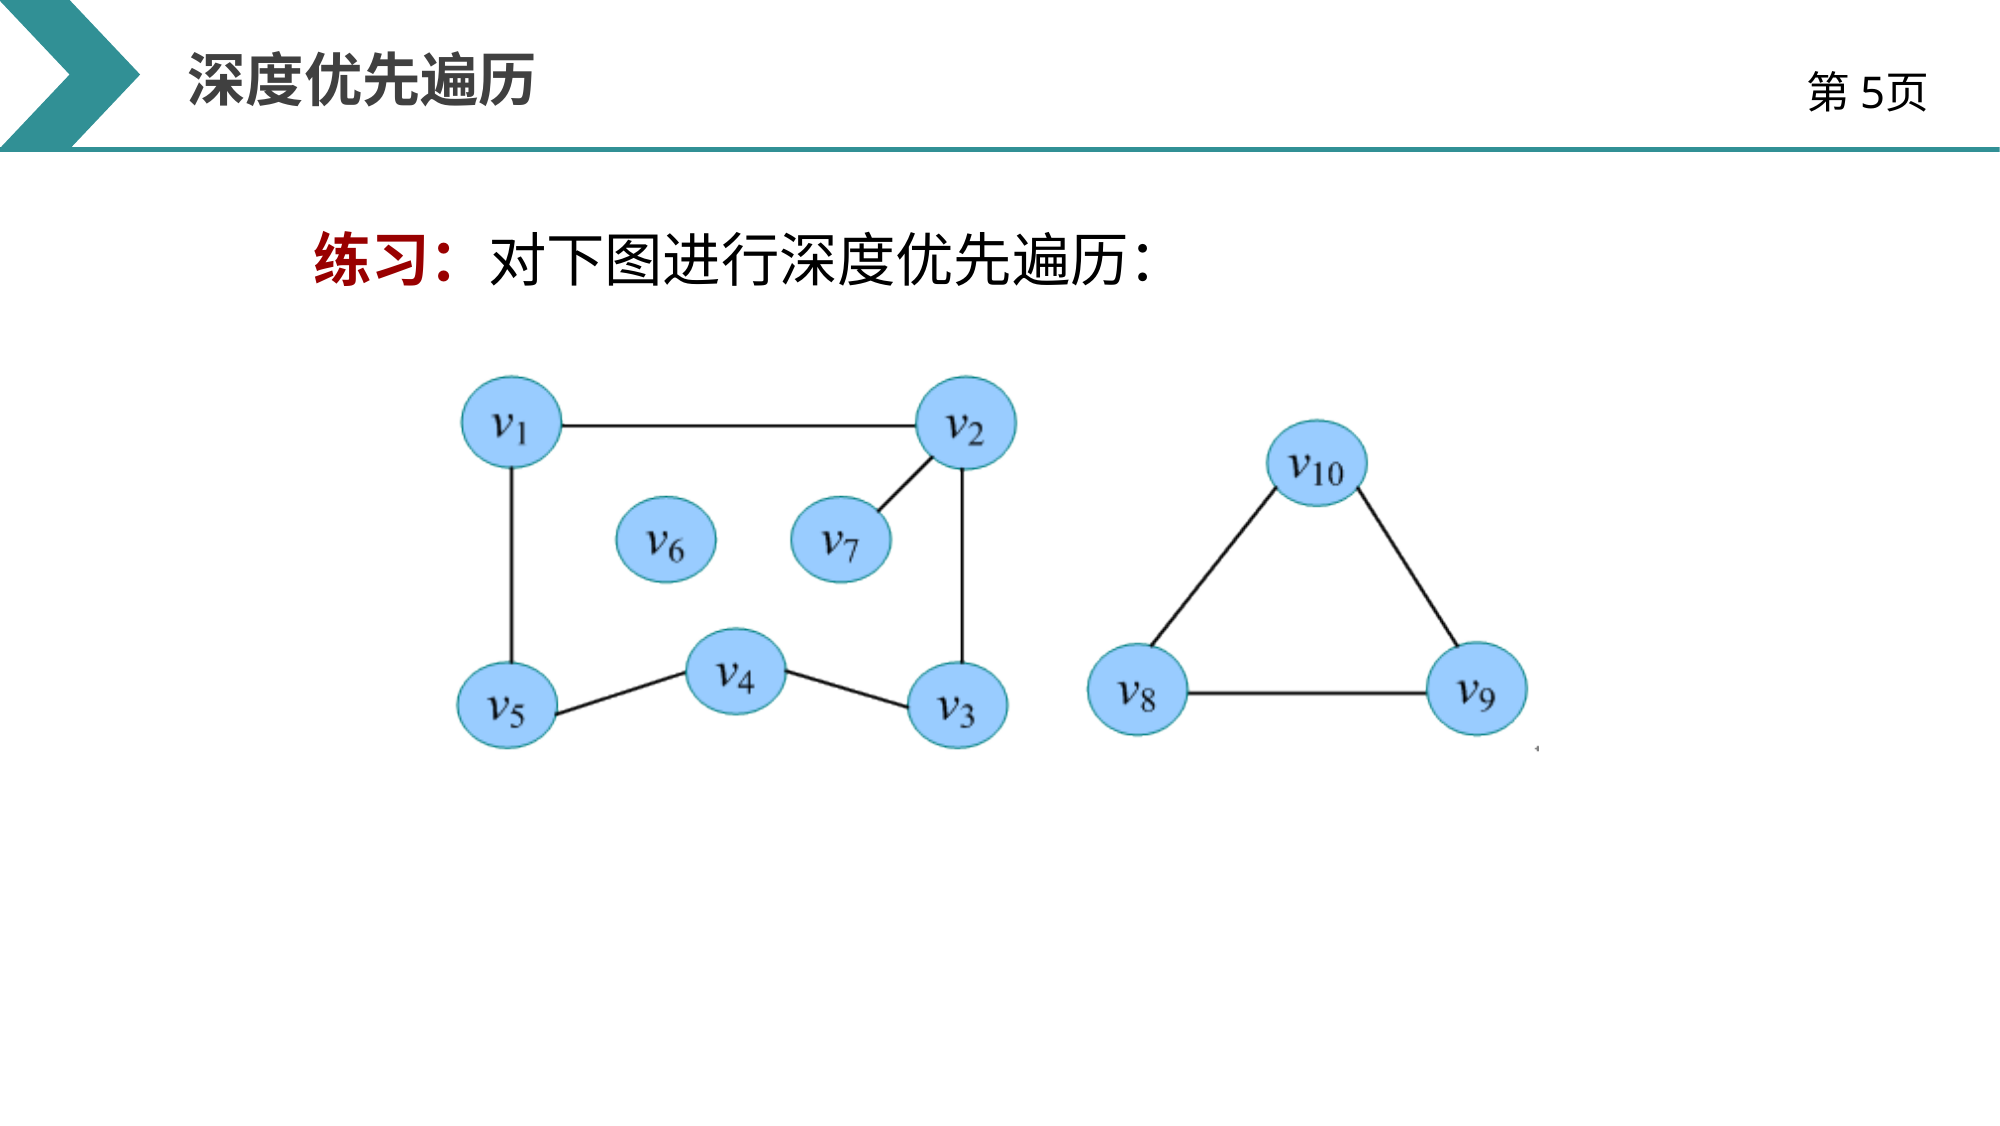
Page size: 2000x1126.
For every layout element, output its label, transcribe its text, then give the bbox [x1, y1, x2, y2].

text_box [0, 0, 142, 148]
text_box 练习：对下图进行深度优先遍历： [196, 180, 1683, 301]
text_box 深度优先遍历 [173, 35, 823, 121]
picture [444, 361, 1539, 764]
